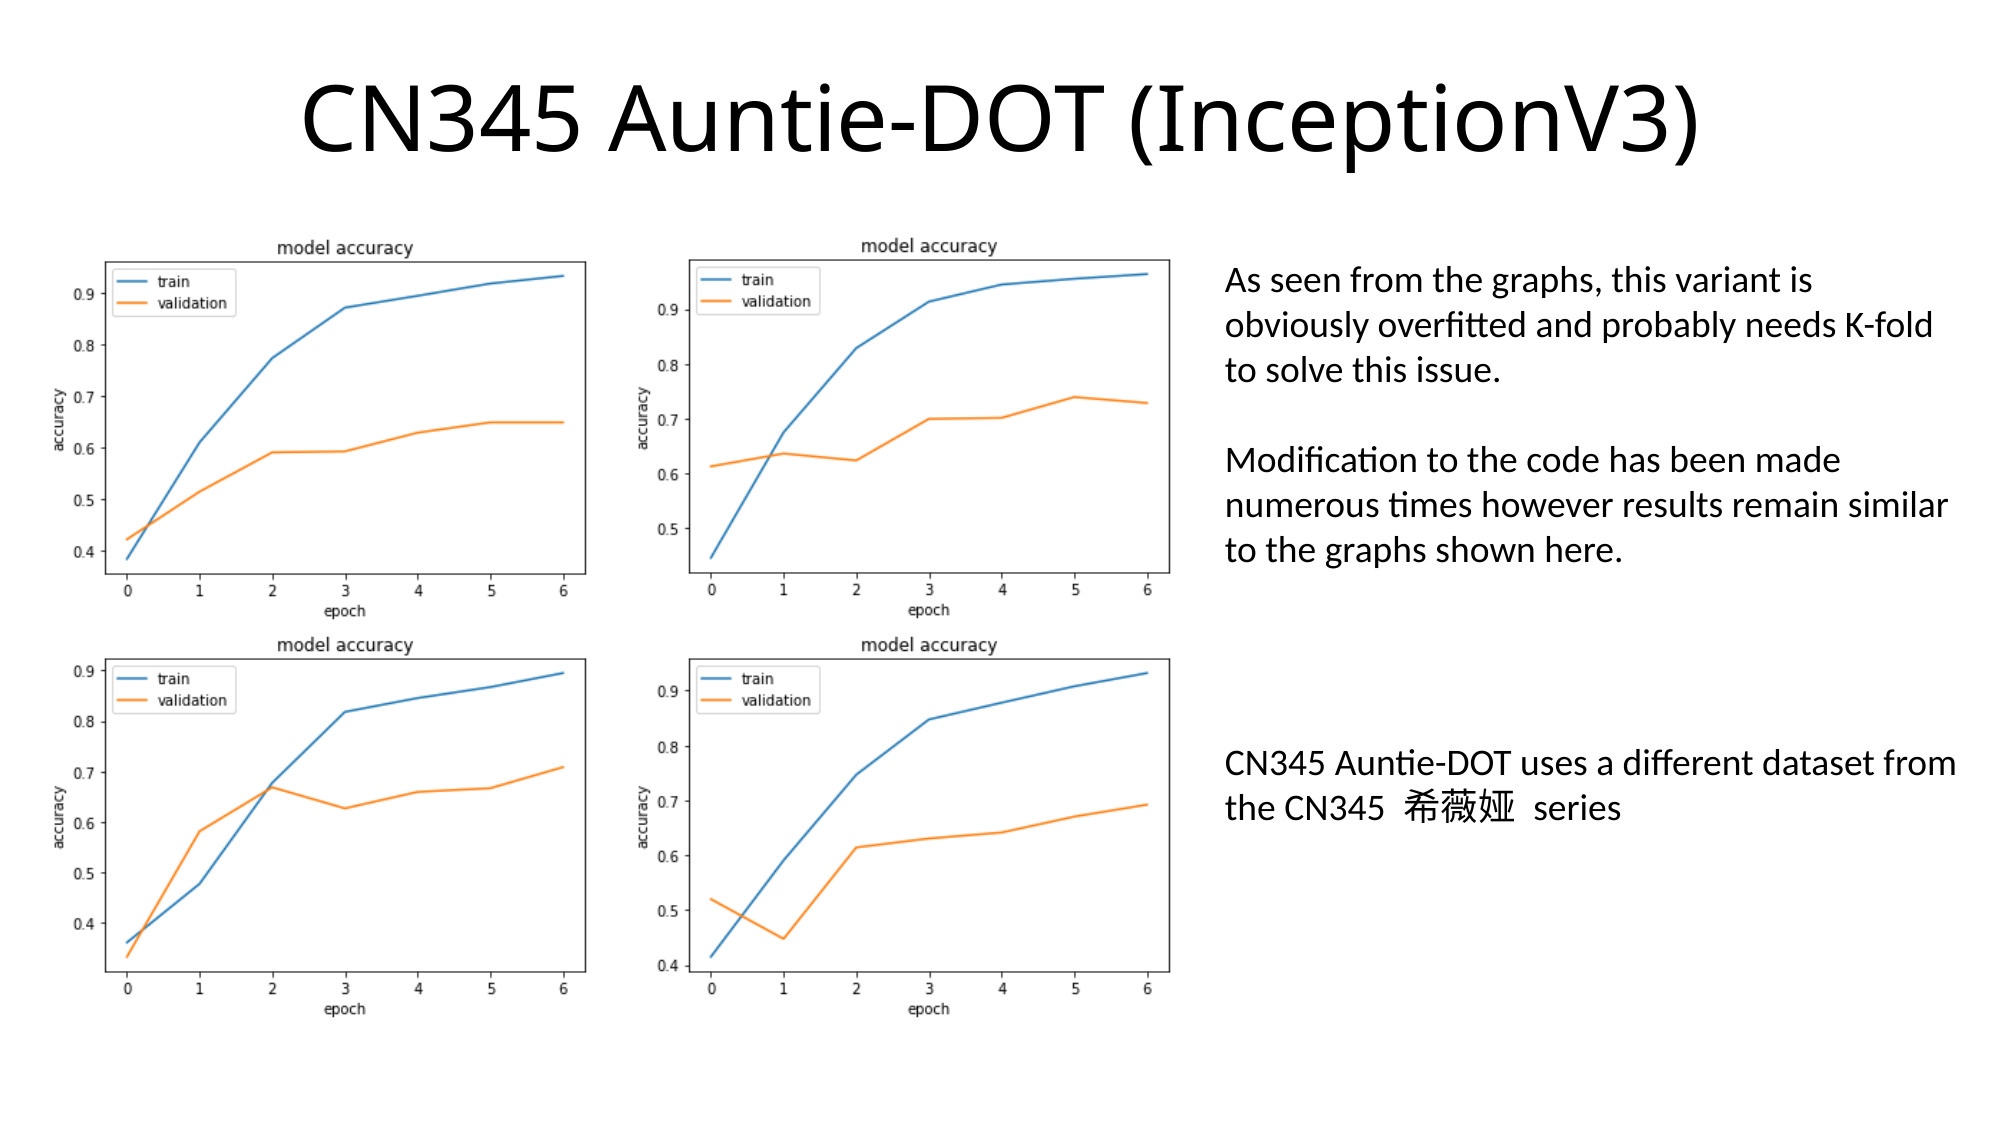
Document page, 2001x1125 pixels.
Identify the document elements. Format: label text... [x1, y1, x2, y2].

title CN345 Auntie-DOT (InceptionV3) [137, 12, 1863, 231]
picture [42, 230, 595, 1026]
text_box CN345 Auntie-DOT uses a different dataset from the CN345 希薇娅 series [1210, 730, 1976, 836]
text_box As seen from the graphs, this variant is obviously overfitted and probably needs K-fold to solve this issue. Modification to the code has been made numerous times however results remain similar to the graphs shown here. [1210, 247, 1976, 578]
picture [626, 228, 1179, 1026]
